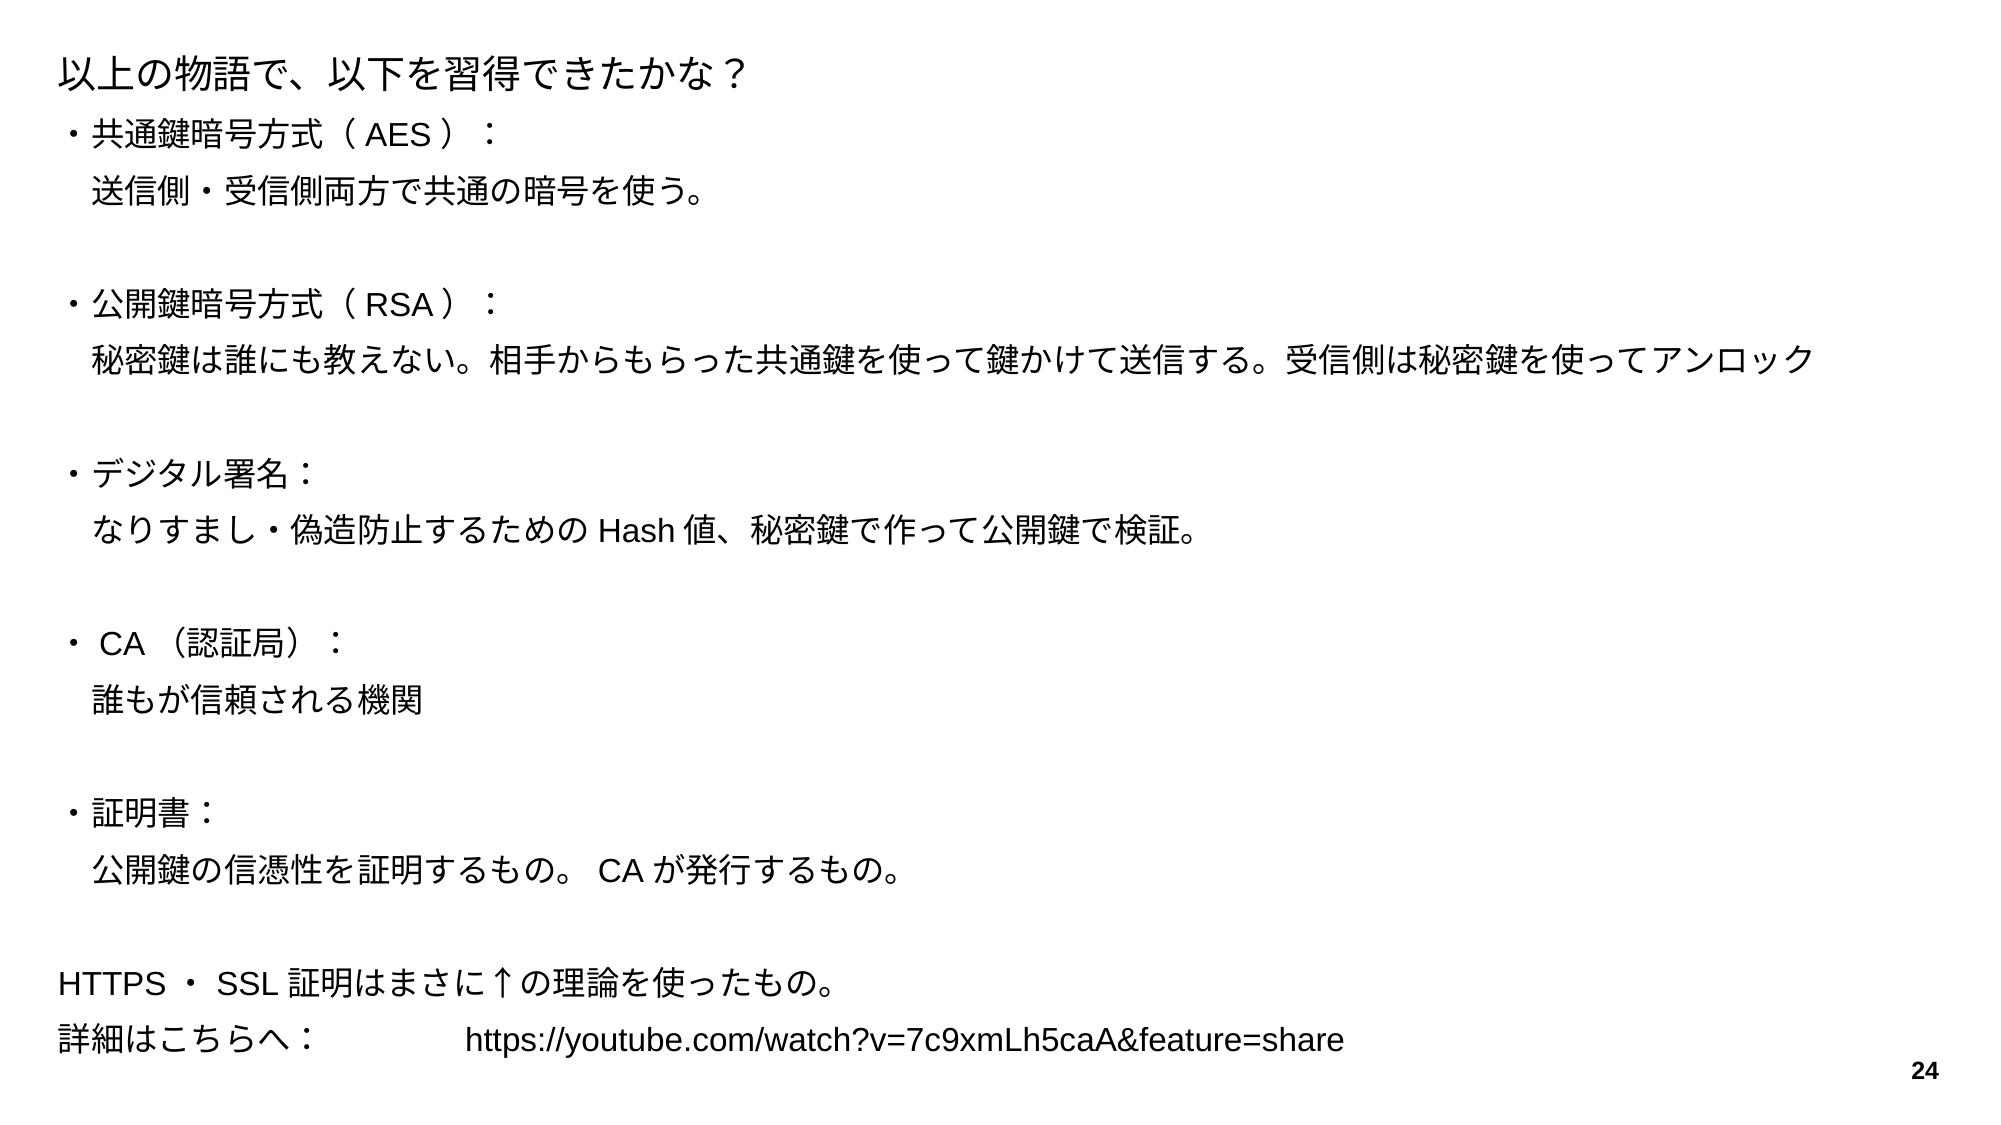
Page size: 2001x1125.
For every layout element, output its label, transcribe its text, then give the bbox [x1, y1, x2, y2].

list 以上の物語で、以下を習得できたかな？ ・共通鍵暗号方式（AES）： 送信側・受信側両方で共通の暗号を使う。 ・公開鍵暗号方式（RSA）： 秘密鍵は誰にも教えない。相手からもらった共通鍵を使って鍵かけて送信する。受信側は秘密鍵を使ってアンロック ・デジタル署名： なりすまし・偽造防止するためのHash値、秘密鍵で作って公開鍵で検証。 ・CA（認証局）： 誰もが信頼される機関 ・証明書： 公開鍵の信憑性を証明するもの。CAが発行するもの。 HTTPS・SSL証明はまさに↑の理論を使ったもの。 詳細はこちらへ： https://youtube.com/watch?v=7c9xmLh5caA&feature=share [43, 42, 1969, 1083]
